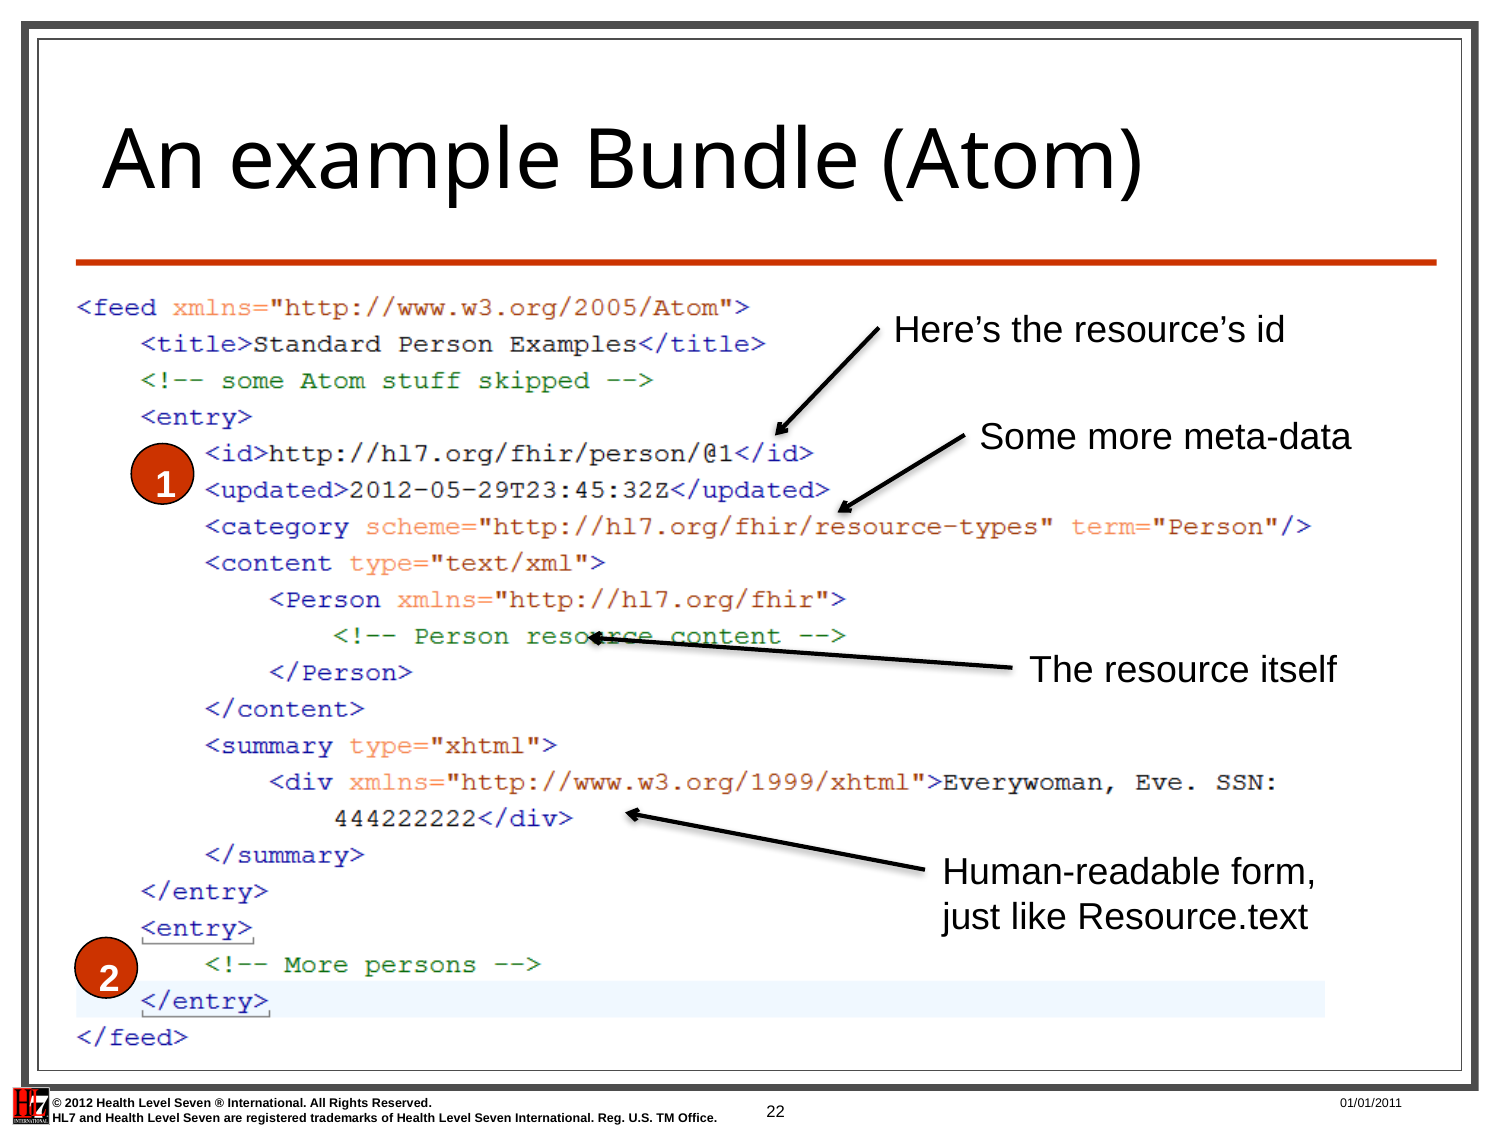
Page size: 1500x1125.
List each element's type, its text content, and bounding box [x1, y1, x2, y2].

picture [74, 292, 1326, 1060]
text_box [837, 434, 963, 513]
text_box Some more meta-data [1329, 404, 1367, 465]
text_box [624, 812, 926, 870]
title An example Bundle (Atom) [87, 77, 1426, 213]
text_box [774, 327, 877, 436]
text_box The resource itself [1329, 637, 1353, 698]
slide_number 22 [712, 1071, 801, 1125]
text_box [587, 637, 1013, 669]
picture [12, 1087, 50, 1125]
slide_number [1324, 1087, 1463, 1113]
